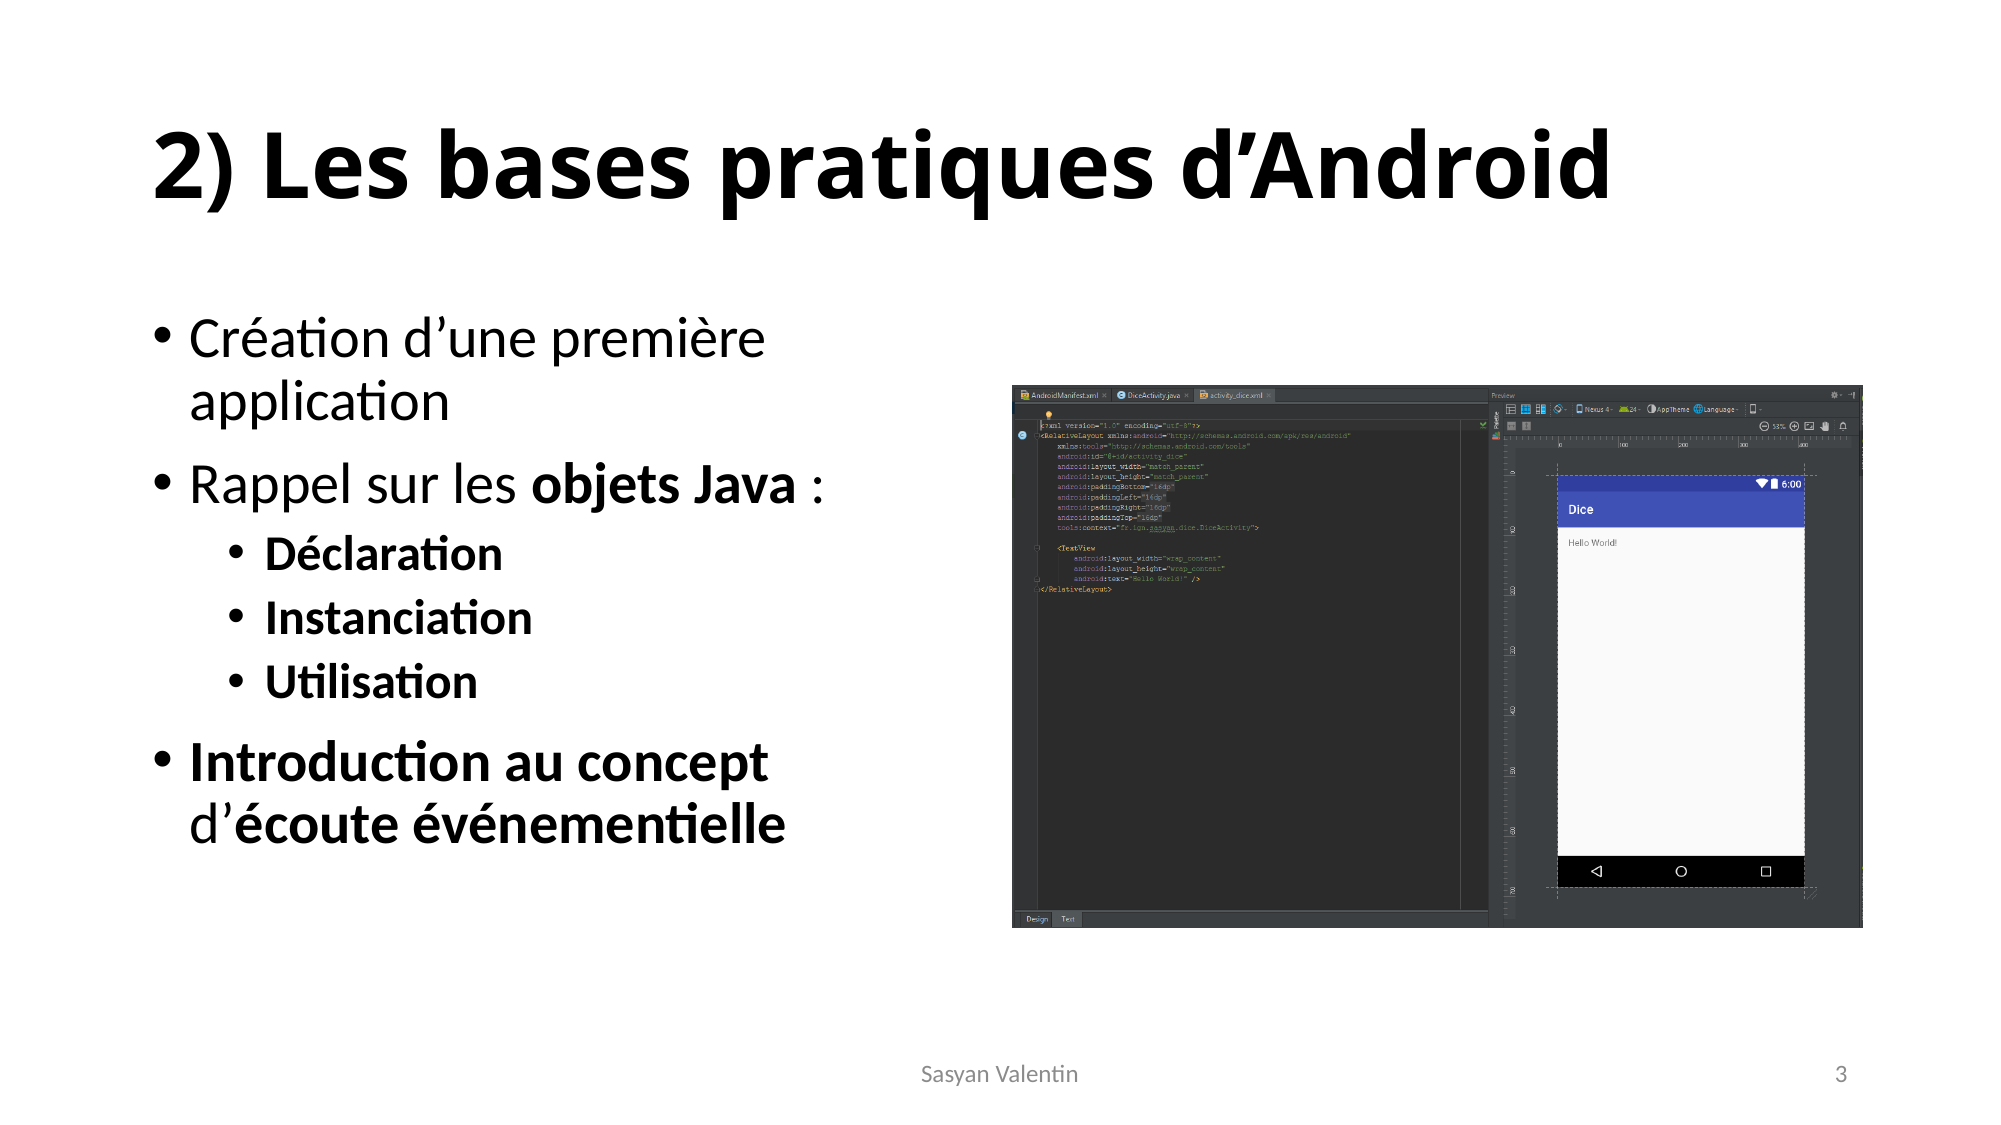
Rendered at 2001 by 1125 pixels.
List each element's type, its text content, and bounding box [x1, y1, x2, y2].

title 2) Les bases pratiques d’Android [137, 59, 1863, 278]
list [1012, 385, 1863, 928]
slide_number 3 [1412, 1042, 1863, 1103]
list Création d’une première application Rappel sur les objets Java : Déclaration Instanciation Utilisation Introduction au concept d’écoute événementielle [137, 299, 988, 1014]
footer Sasyan Valentin [662, 1042, 1338, 1103]
